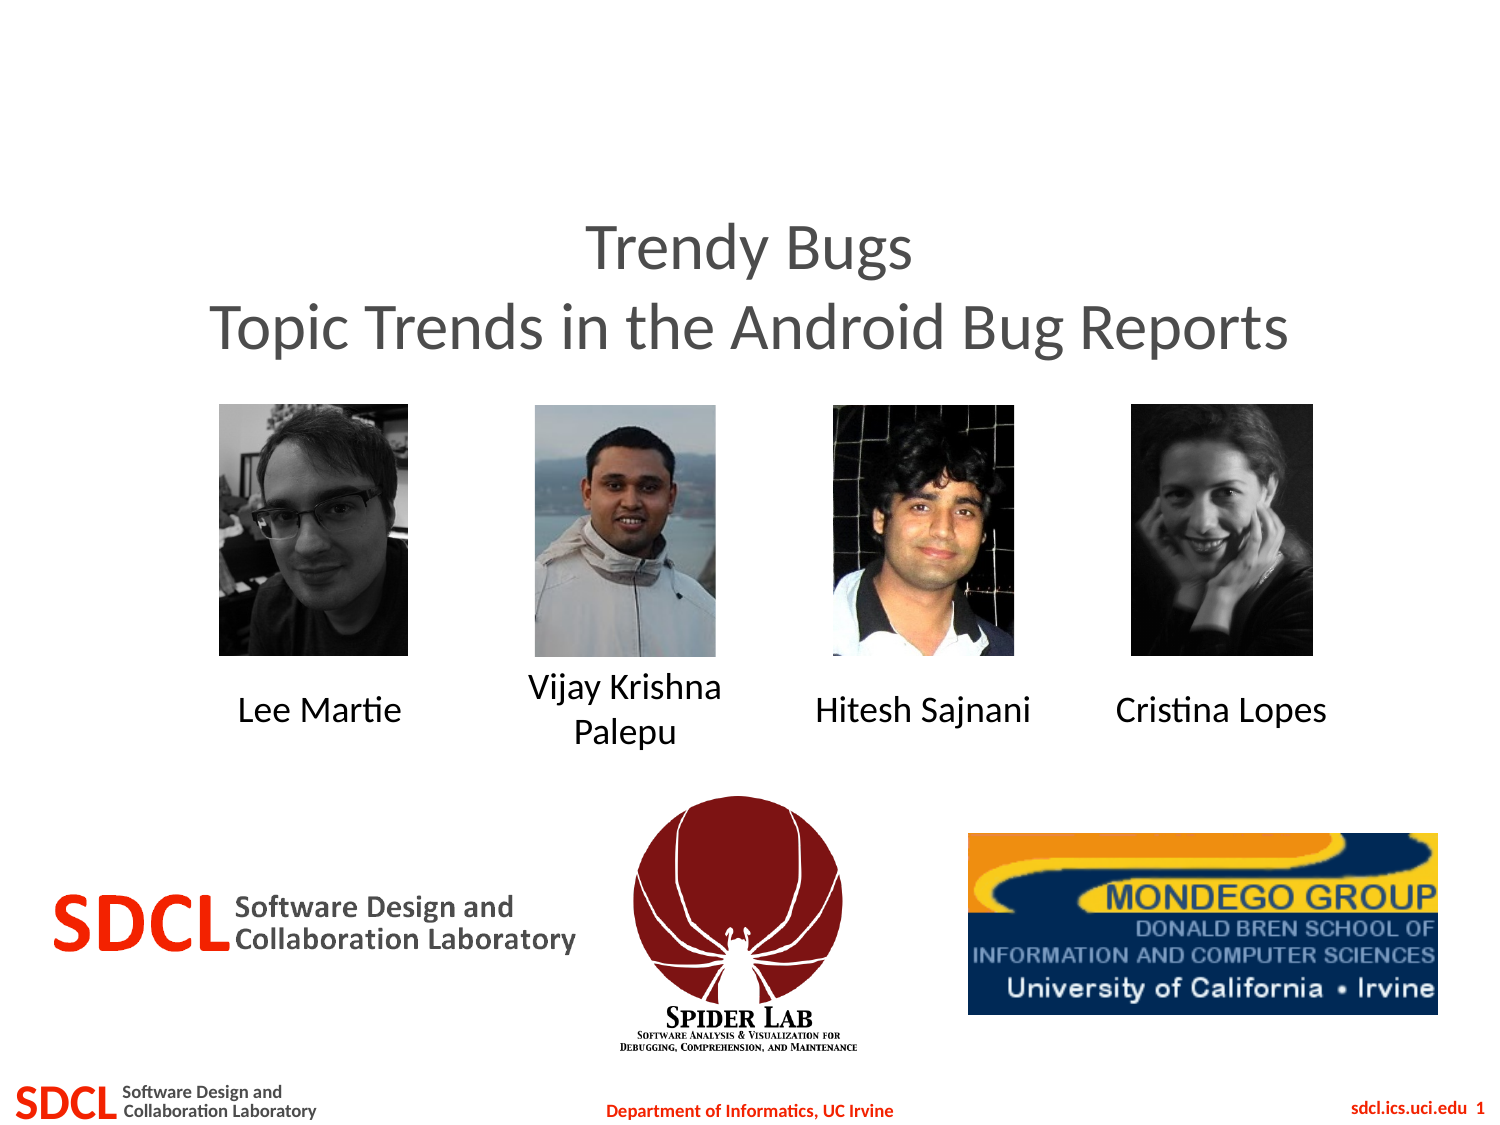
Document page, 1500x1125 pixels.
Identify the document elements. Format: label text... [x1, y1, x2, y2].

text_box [786, 404, 1061, 739]
picture [620, 796, 857, 1052]
picture [968, 833, 1438, 1015]
picture [45, 886, 582, 962]
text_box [499, 404, 751, 762]
title Trendy Bugs Topic Trends in the Android Bug Reports [112, 162, 1388, 404]
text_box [1085, 404, 1359, 739]
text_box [215, 404, 426, 739]
